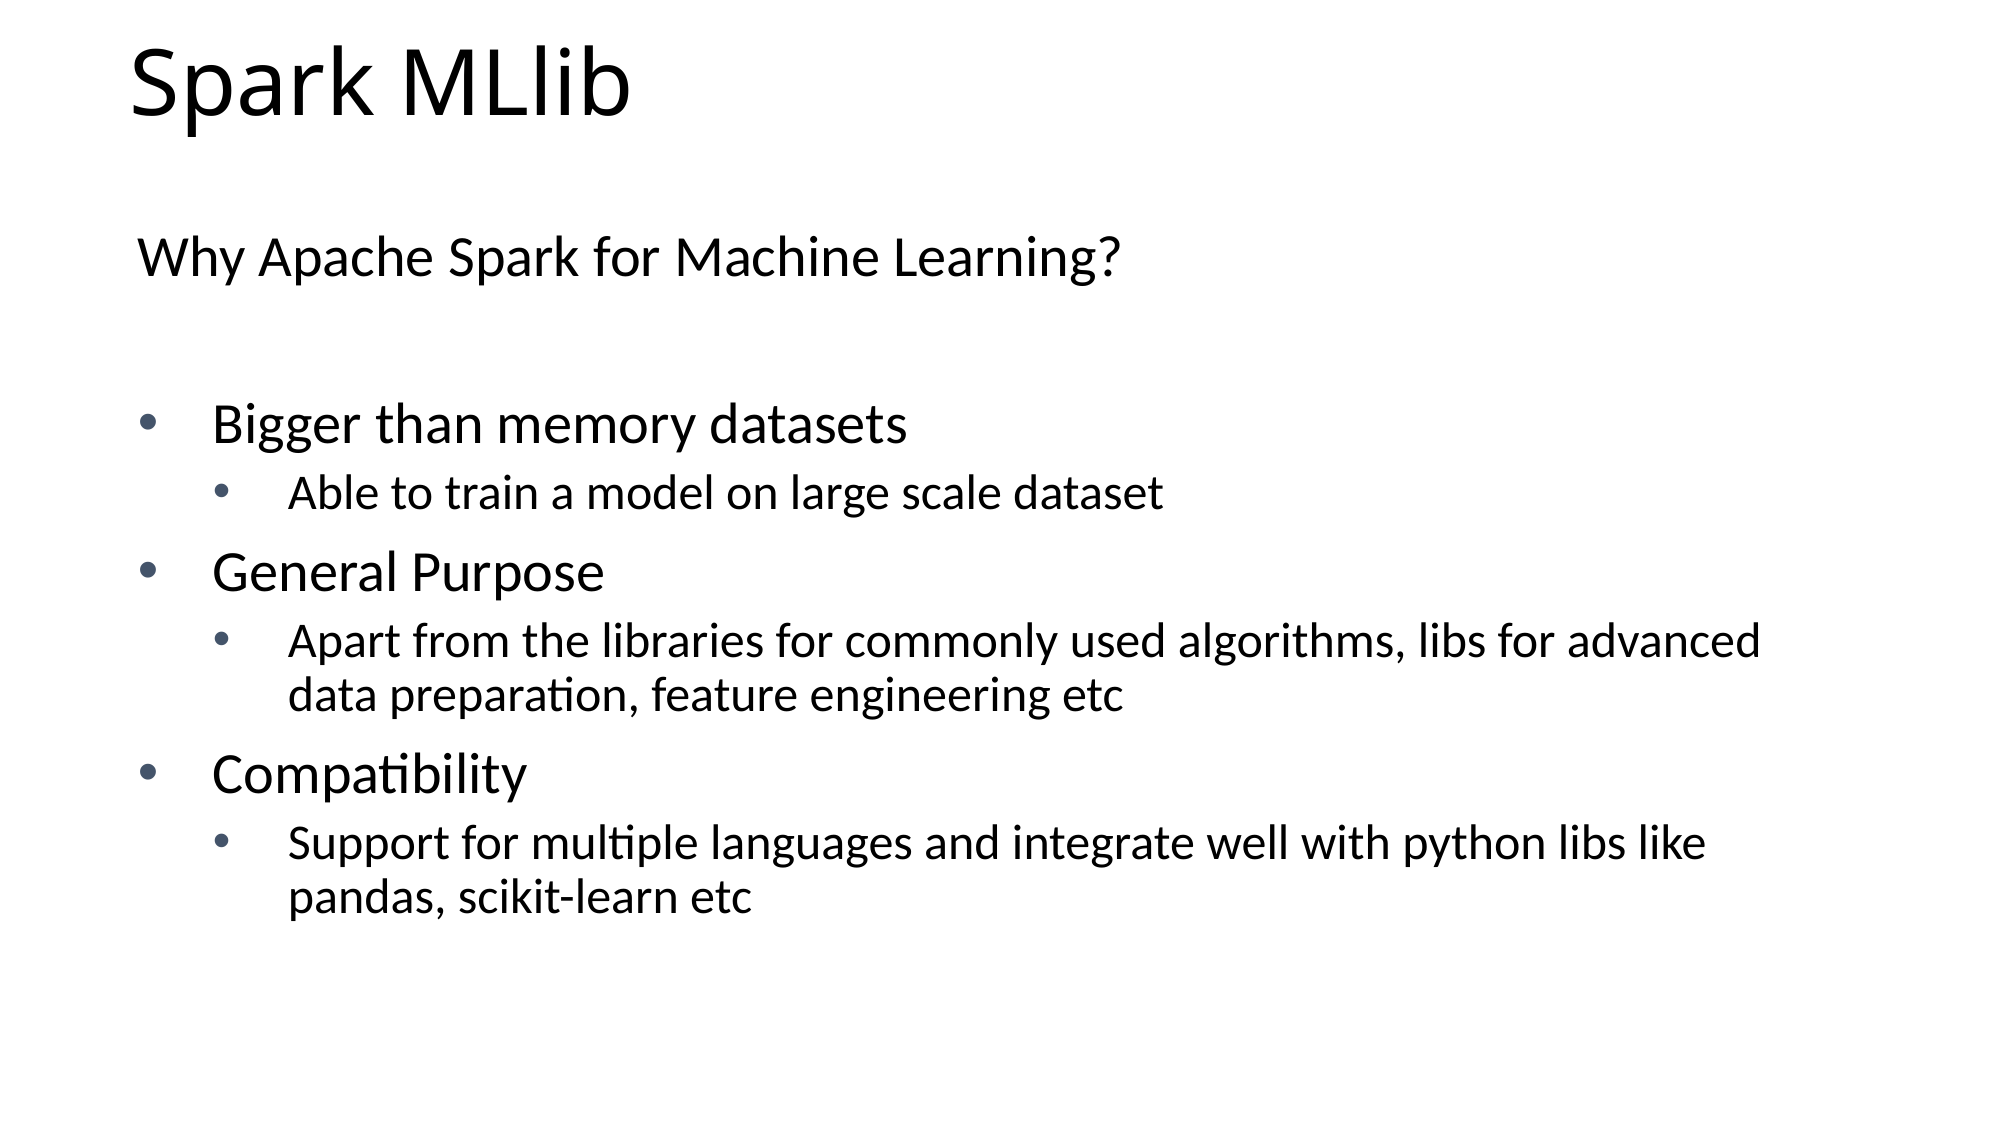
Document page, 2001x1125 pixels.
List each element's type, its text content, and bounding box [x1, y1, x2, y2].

list Why Apache Spark for Machine Learning? Bigger than memory datasets Able to train a model on large scale dataset General Purpose Apart from the libraries for commonly used algorithms, libs for advanced data preparation, feature engineering etc Compatibility Support for multiple languages and integrate well with python libs like pandas, scikit-learn etc [114, 218, 1860, 1054]
title Spark MLlib [114, 20, 1840, 153]
